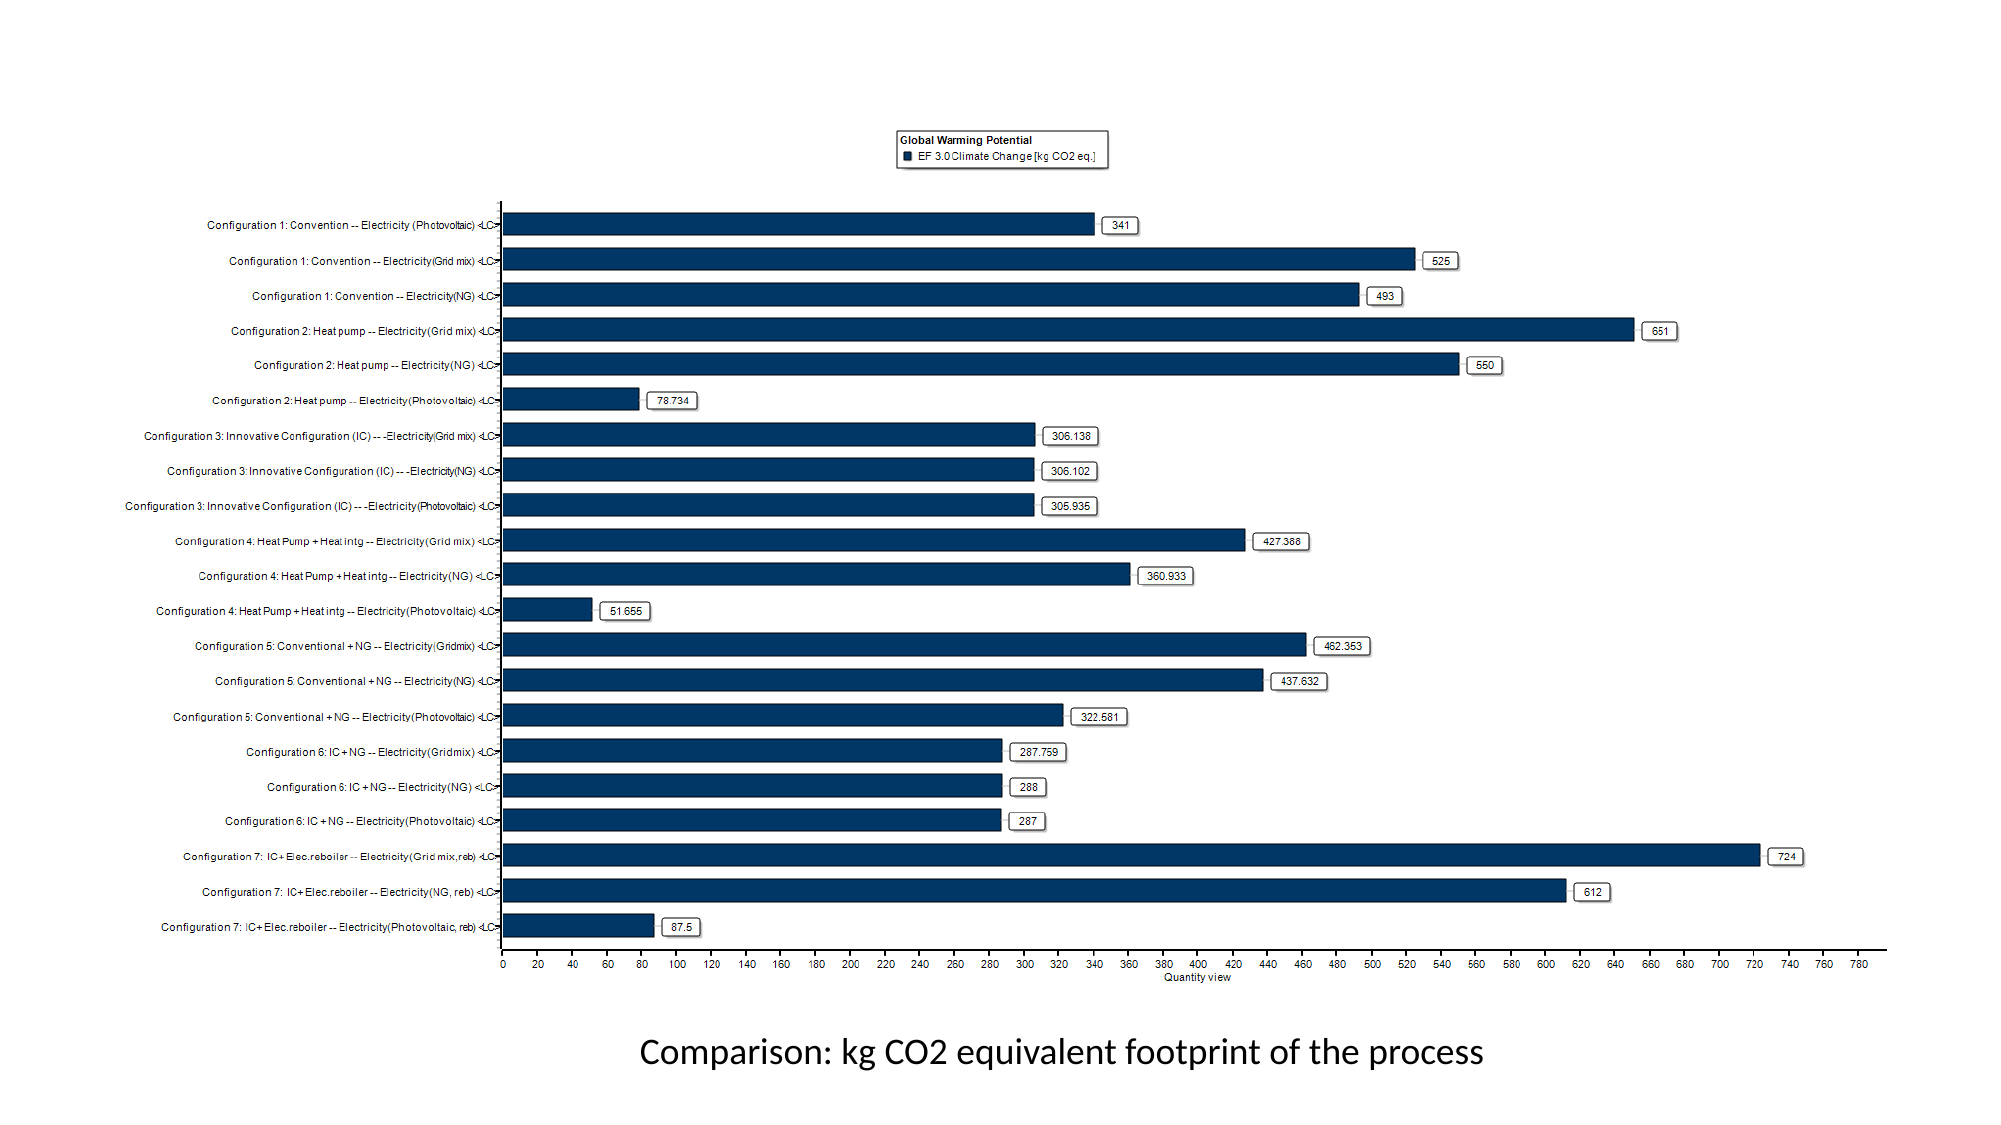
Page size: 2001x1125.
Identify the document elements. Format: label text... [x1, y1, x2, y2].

picture [105, 130, 1895, 994]
text_box Comparison: kg CO2 equivalent footprint of the process [625, 1019, 1501, 1080]
